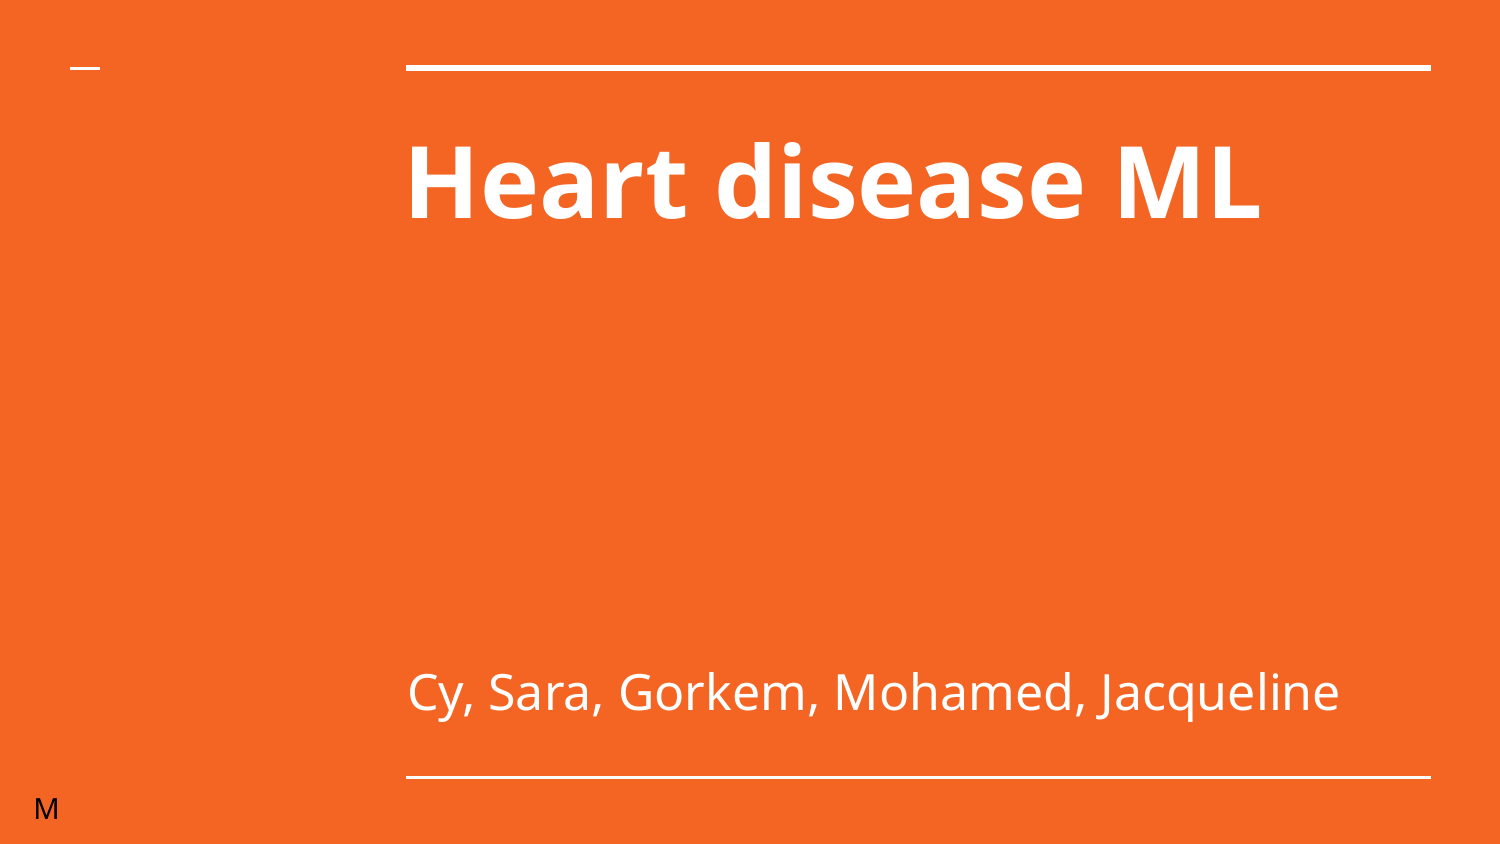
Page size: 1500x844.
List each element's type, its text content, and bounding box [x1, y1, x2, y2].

title Heart disease ML [389, 103, 1428, 357]
subtitle Cy, Sara, Gorkem, Mohamed, Jacqueline [392, 531, 1431, 735]
text_box M [18, 775, 67, 841]
